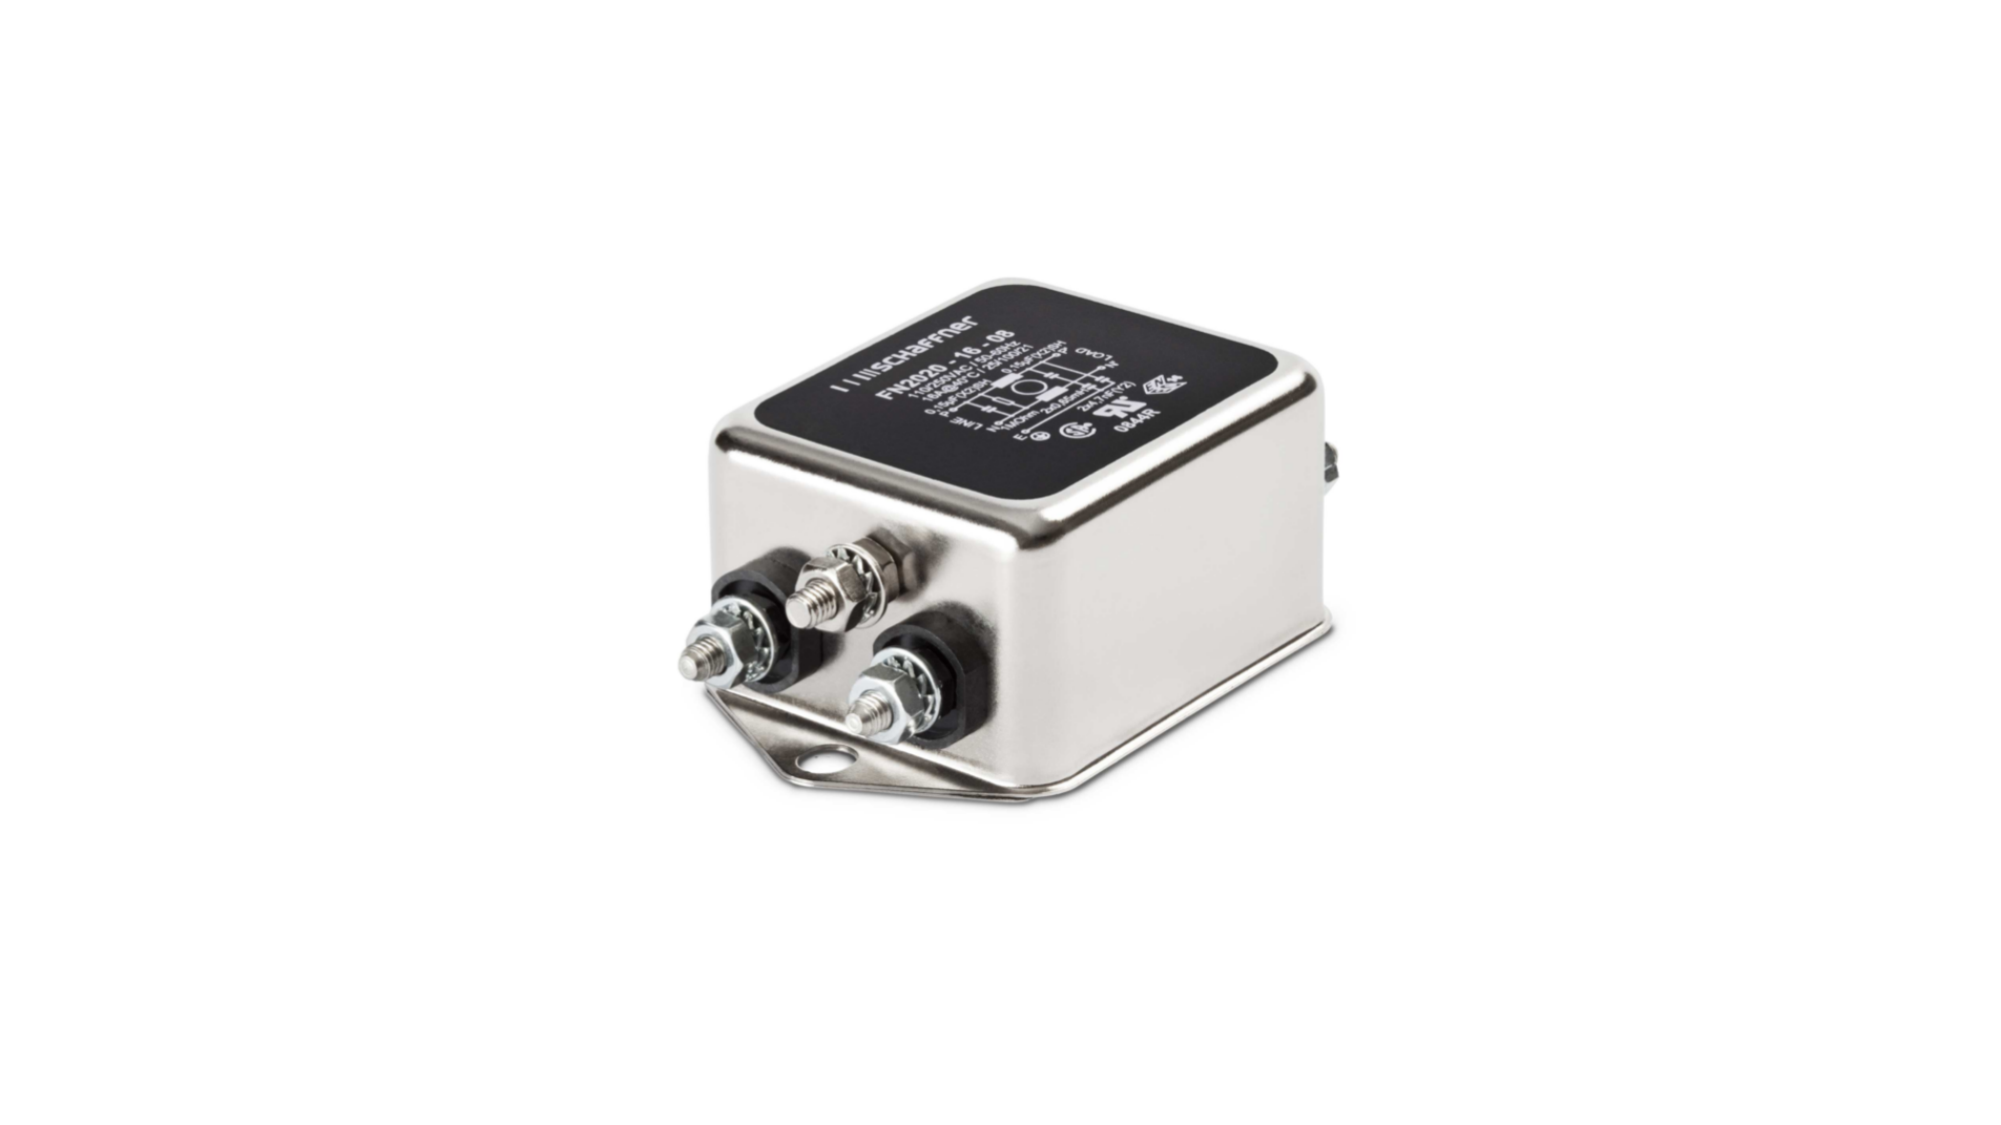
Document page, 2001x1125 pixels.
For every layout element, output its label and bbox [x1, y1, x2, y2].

picture [626, 184, 1374, 940]
